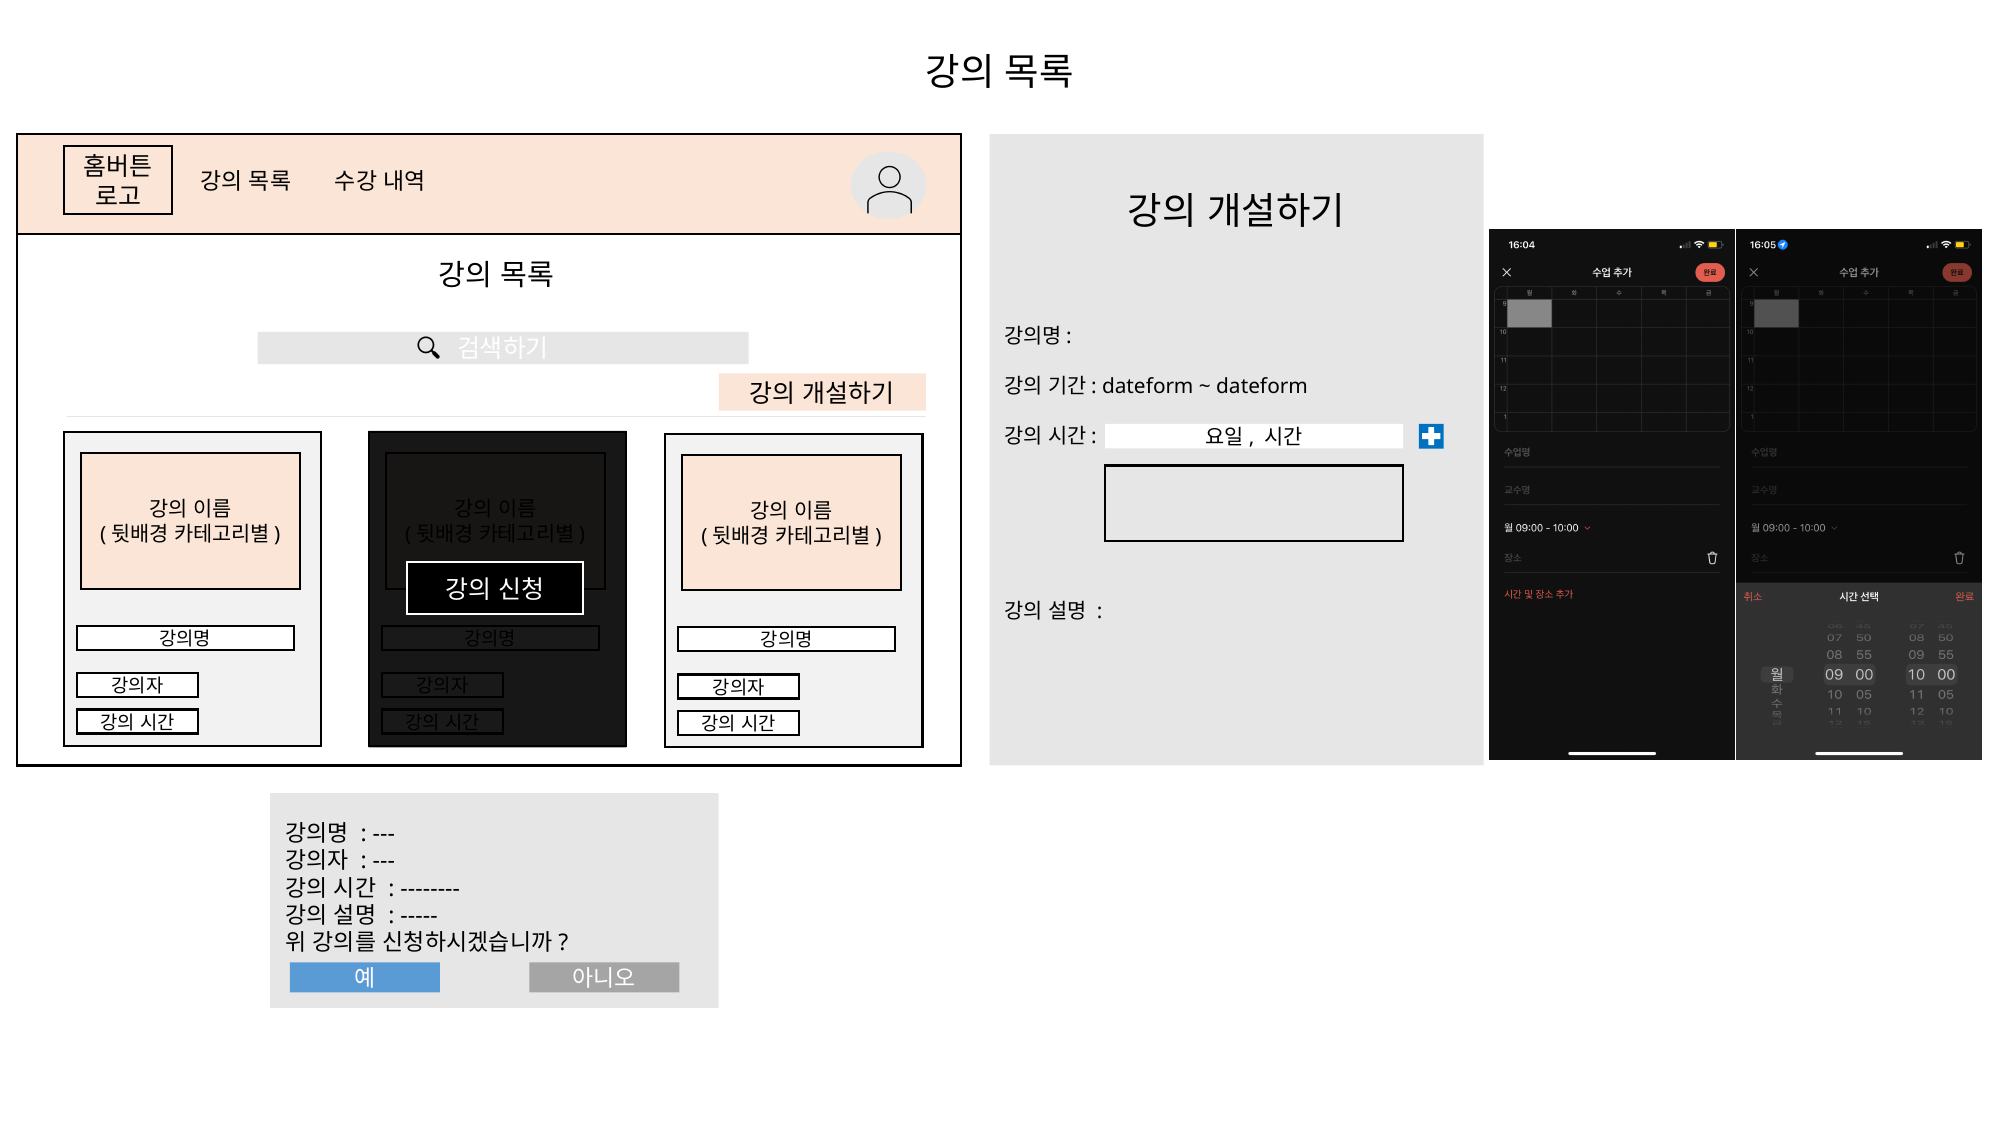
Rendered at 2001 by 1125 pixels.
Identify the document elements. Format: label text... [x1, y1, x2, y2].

text_box 강의명 [76, 625, 295, 651]
text_box 예 [289, 961, 441, 993]
text_box [867, 150, 910, 156]
text_box 요일, 시간 [1104, 423, 1404, 449]
text_box [1421, 426, 1441, 446]
text_box [849, 166, 856, 205]
text_box 강의자 [76, 672, 199, 698]
text_box [1104, 464, 1404, 542]
text_box 강의 시간 [677, 710, 800, 736]
text_box 강의 목록 [734, 41, 1266, 101]
text_box [1418, 423, 1445, 450]
text_box 검색하기 [257, 331, 750, 365]
text_box 강의 개설하기 강의명: 강의 기간: dateform ~ dateform 강의 시간: 강의 설명 : [988, 133, 1485, 767]
text_box [368, 430, 627, 748]
text_box 아니오 [528, 961, 680, 993]
text_box [664, 433, 924, 748]
text_box 강의명 [677, 626, 896, 652]
text_box 강의자 [677, 673, 800, 700]
picture [1736, 229, 1982, 760]
picture [1489, 229, 1735, 760]
text_box 강의 목록 [392, 254, 601, 293]
text_box 강의 목록 [173, 145, 308, 215]
text_box 강의 신청 [406, 561, 584, 615]
text_box 강의명 : --- 강의자 : --- 강의 시간 : -------- 강의 설명 : ----- 위 강의를 신청하시겠습니까? [269, 792, 720, 1009]
text_box [923, 169, 928, 202]
picture [415, 334, 442, 361]
text_box 홈버튼 로고 [63, 145, 173, 215]
text_box [63, 431, 322, 747]
picture [856, 156, 923, 223]
text_box 강의 시간 [76, 708, 199, 735]
text_box 수강 내역 [308, 145, 453, 215]
text_box 강의 이름 (뒷배경 카테고리별) [681, 454, 902, 591]
text_box [16, 133, 962, 767]
text_box 강의 개설하기 [718, 372, 927, 412]
text_box 강의 이름 (뒷배경 카테고리별) [80, 452, 301, 590]
